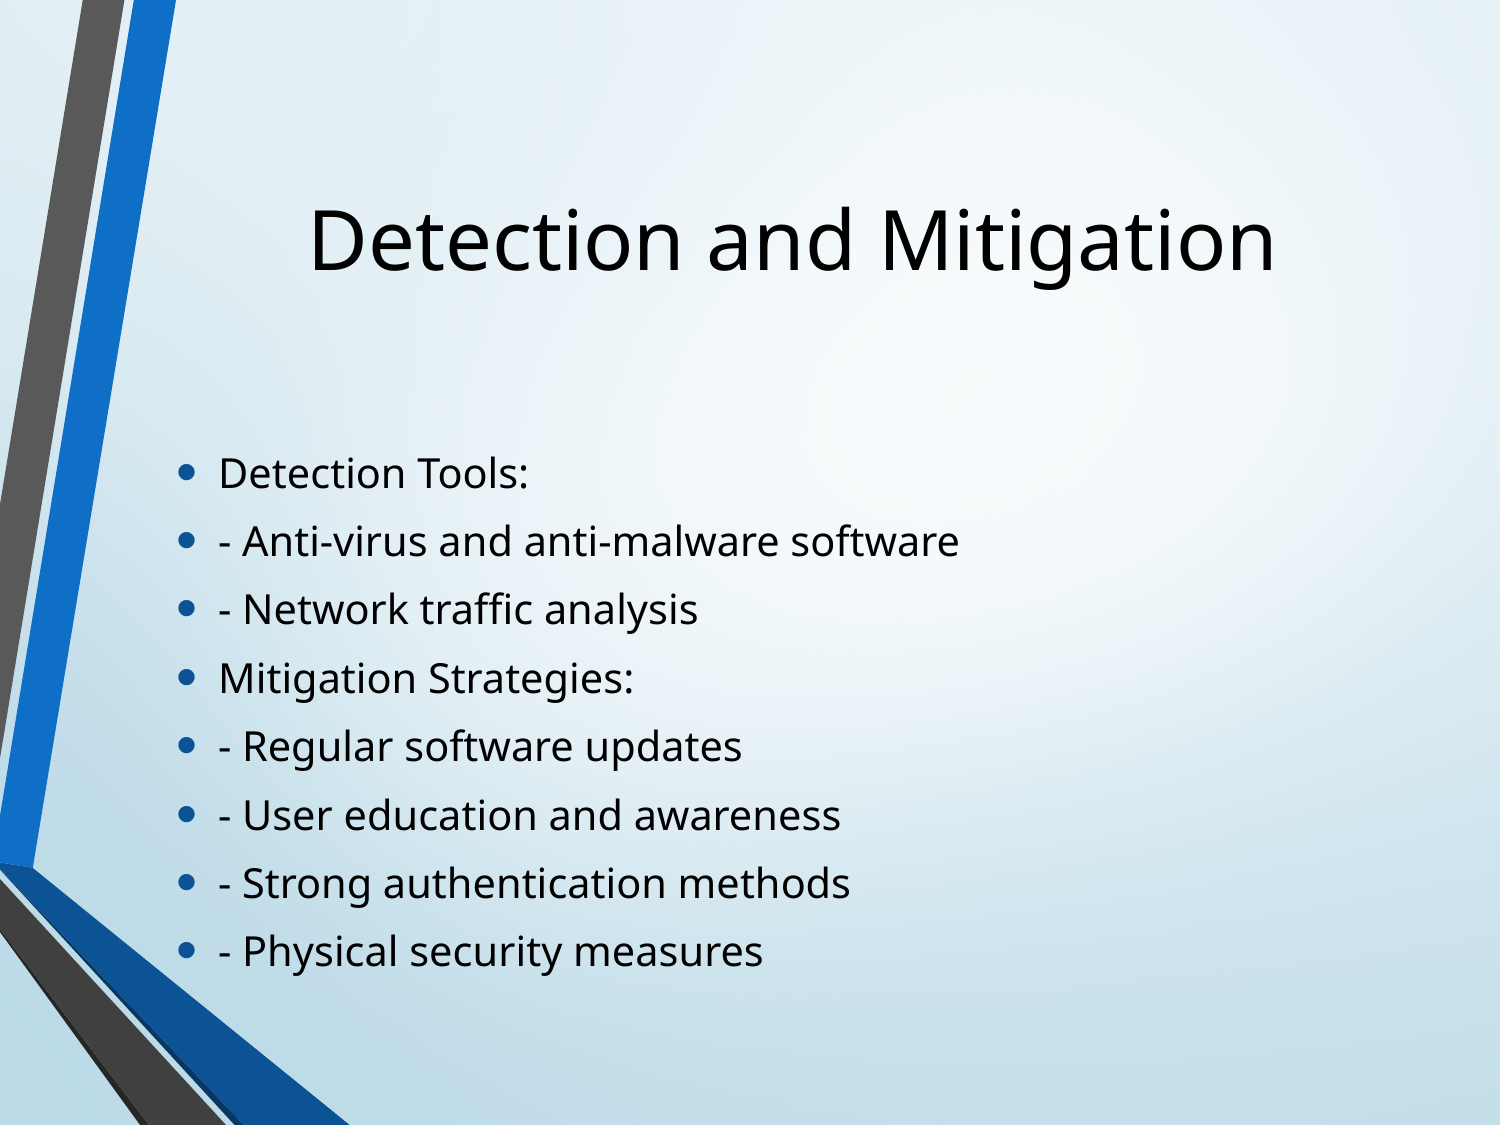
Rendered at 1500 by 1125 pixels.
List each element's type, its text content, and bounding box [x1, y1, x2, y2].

title Detection and Mitigation [161, 75, 1425, 400]
list Detection Tools: - Anti-virus and anti-malware software - Network traffic analysis Mitigation Strategies: - Regular software updates - User education and awareness - Strong authentication methods - Physical security measures [161, 437, 1425, 985]
